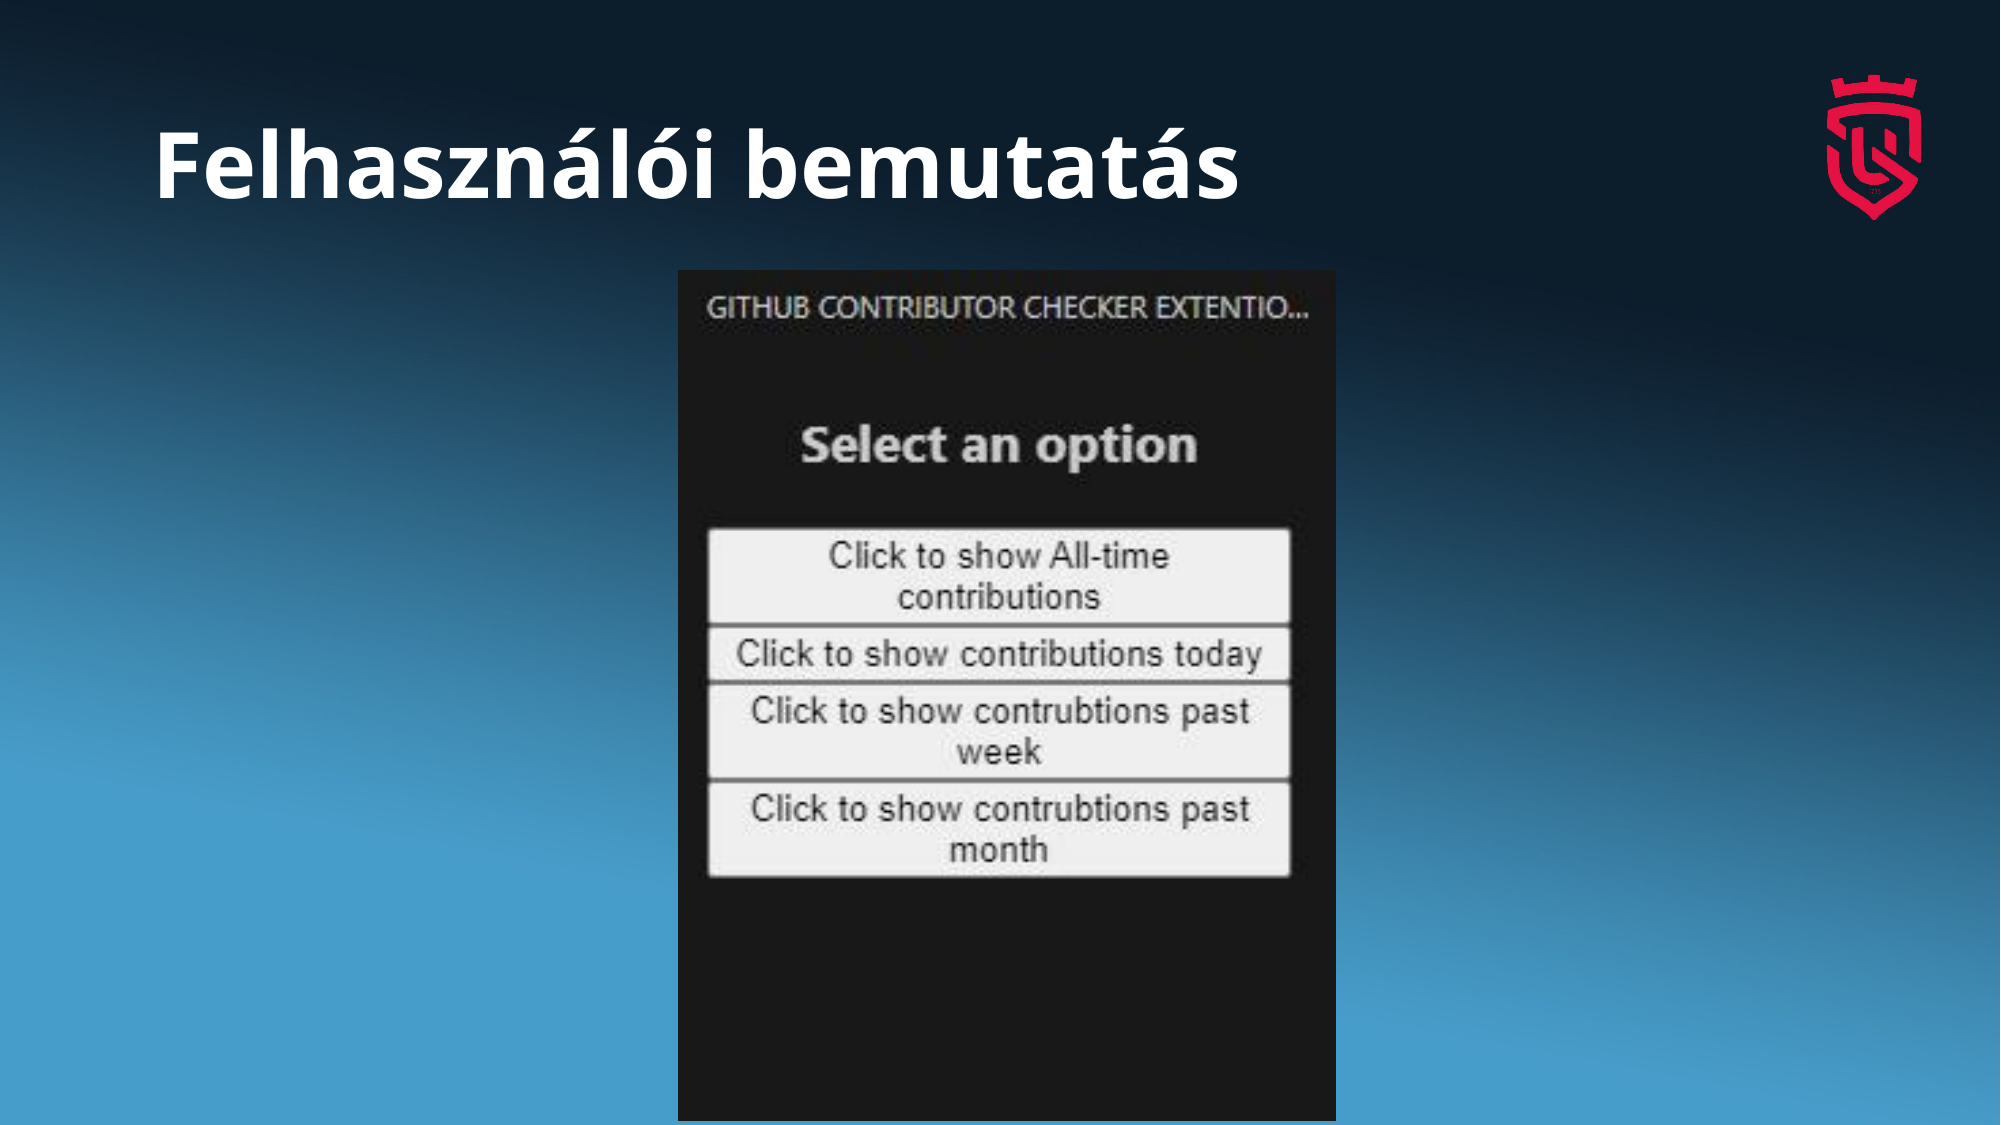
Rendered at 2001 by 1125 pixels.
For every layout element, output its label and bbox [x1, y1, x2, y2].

picture [0, 0, 2000, 1125]
list [678, 270, 1336, 1121]
